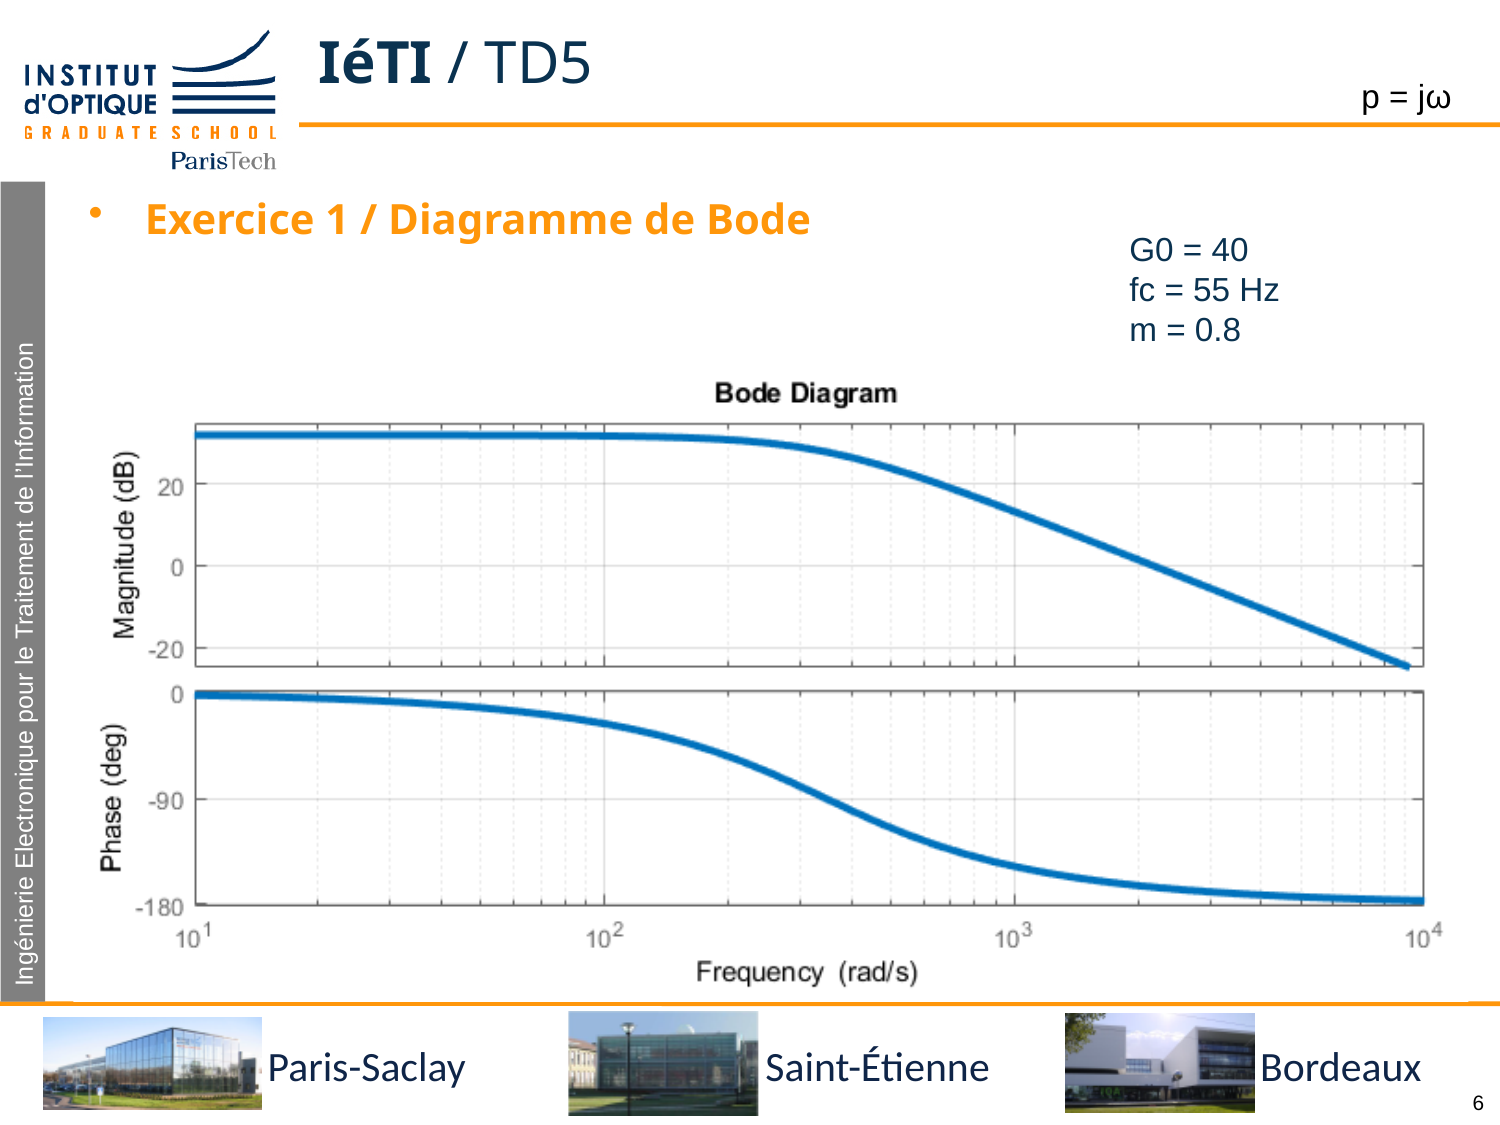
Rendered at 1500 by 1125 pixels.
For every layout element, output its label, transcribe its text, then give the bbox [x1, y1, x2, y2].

text_box p = jω [1346, 67, 1500, 123]
text_box G0 = 40 fc = 55 Hz m = 0.8 [1114, 220, 1398, 343]
list Exercice 1 / Diagramme de Bode [73, 185, 1424, 256]
picture [73, 345, 1469, 1002]
picture [568, 1011, 759, 1116]
picture [43, 1017, 262, 1110]
text_box Ingénierie Electronique pour le Traitement de l’Information [0, 181, 46, 1002]
title IéTI / TD5 [303, 4, 1500, 117]
picture [0, 7, 299, 191]
picture [1065, 1013, 1255, 1113]
